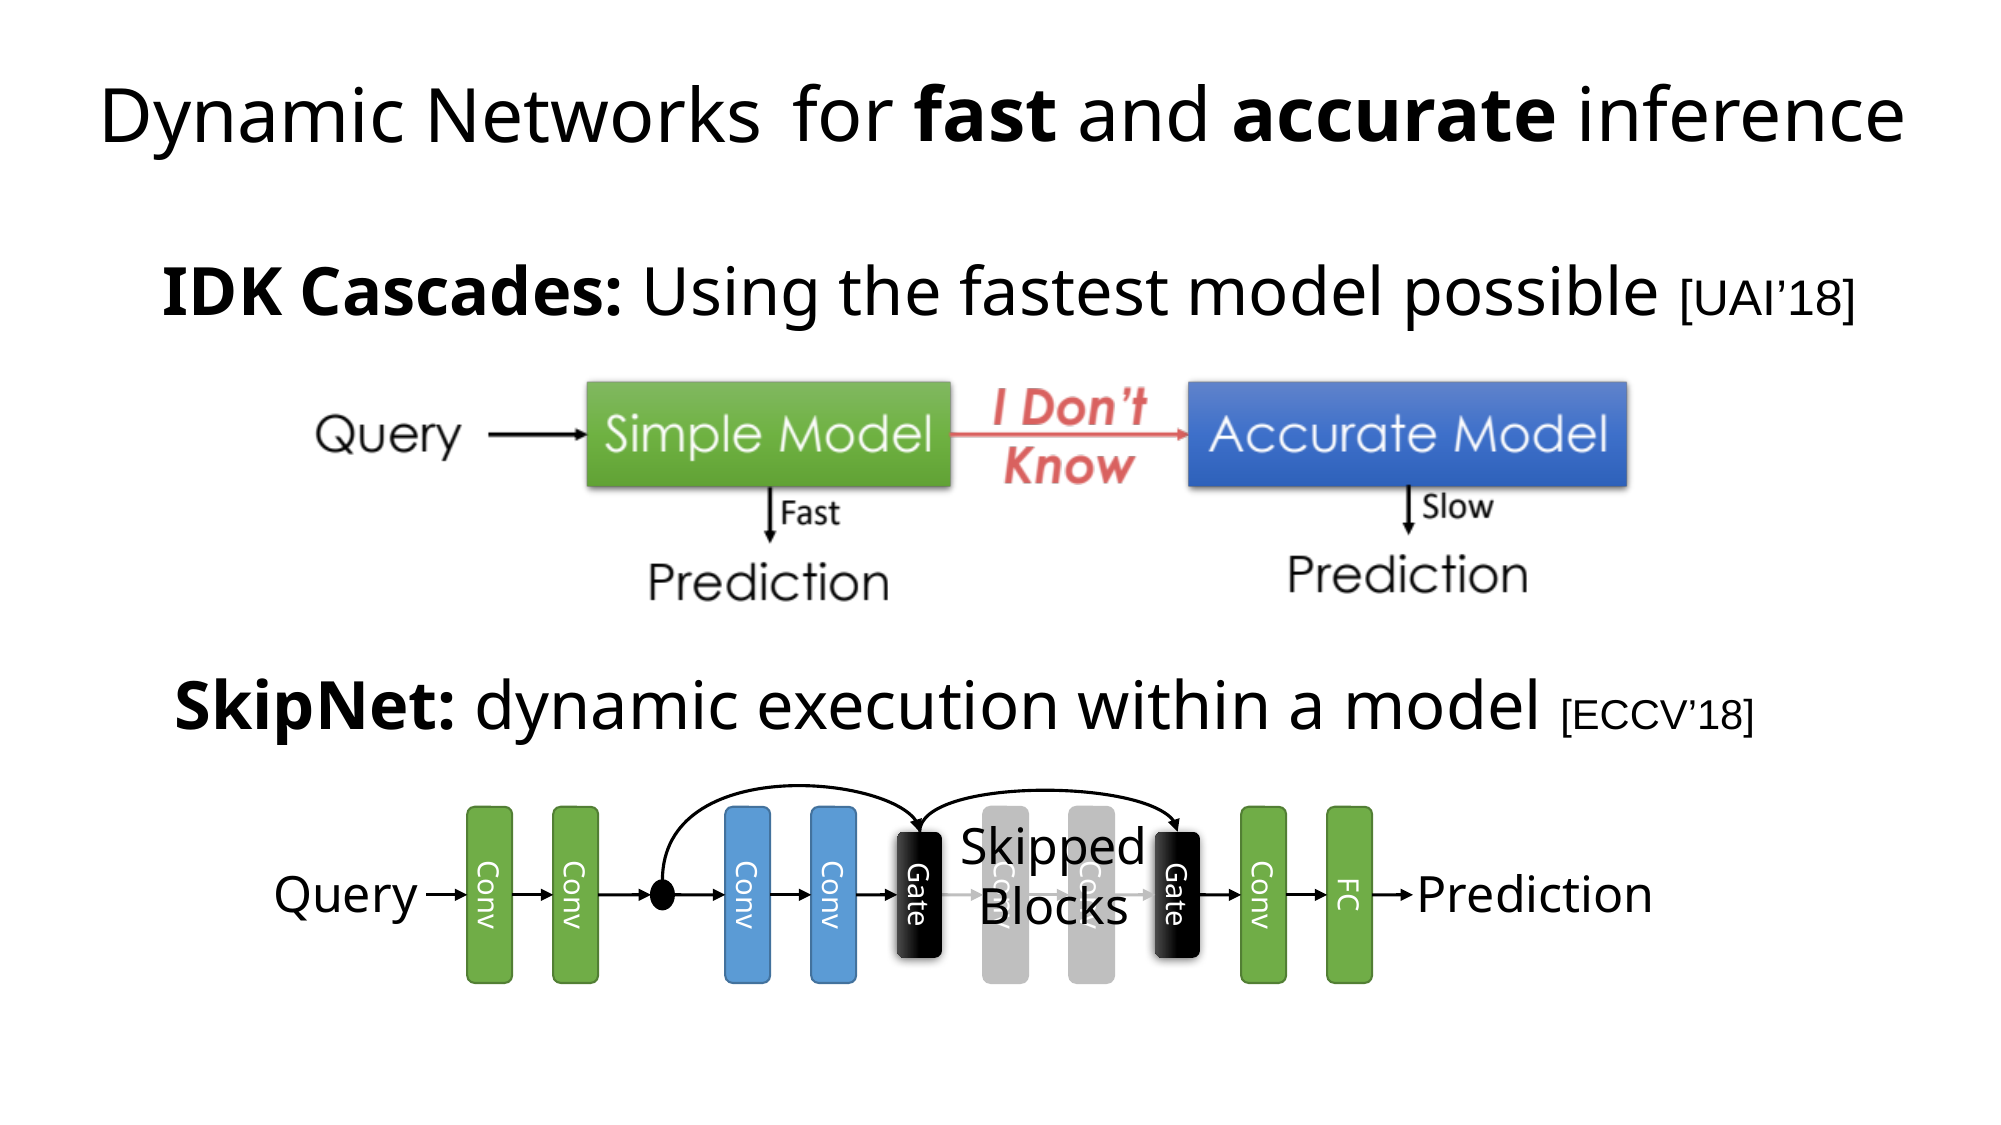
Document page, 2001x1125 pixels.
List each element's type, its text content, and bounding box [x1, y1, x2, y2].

text_box SkipNet: dynamic execution within a model [ECCV’18] [159, 655, 1771, 751]
text_box IDK Cascades: Using the fastest model possible [UAI’18] [147, 241, 1872, 337]
text_box Dynamic Networks [83, 59, 778, 165]
title for fast and accurate inference [777, 8, 2000, 226]
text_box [258, 806, 1678, 983]
picture [282, 357, 1648, 641]
